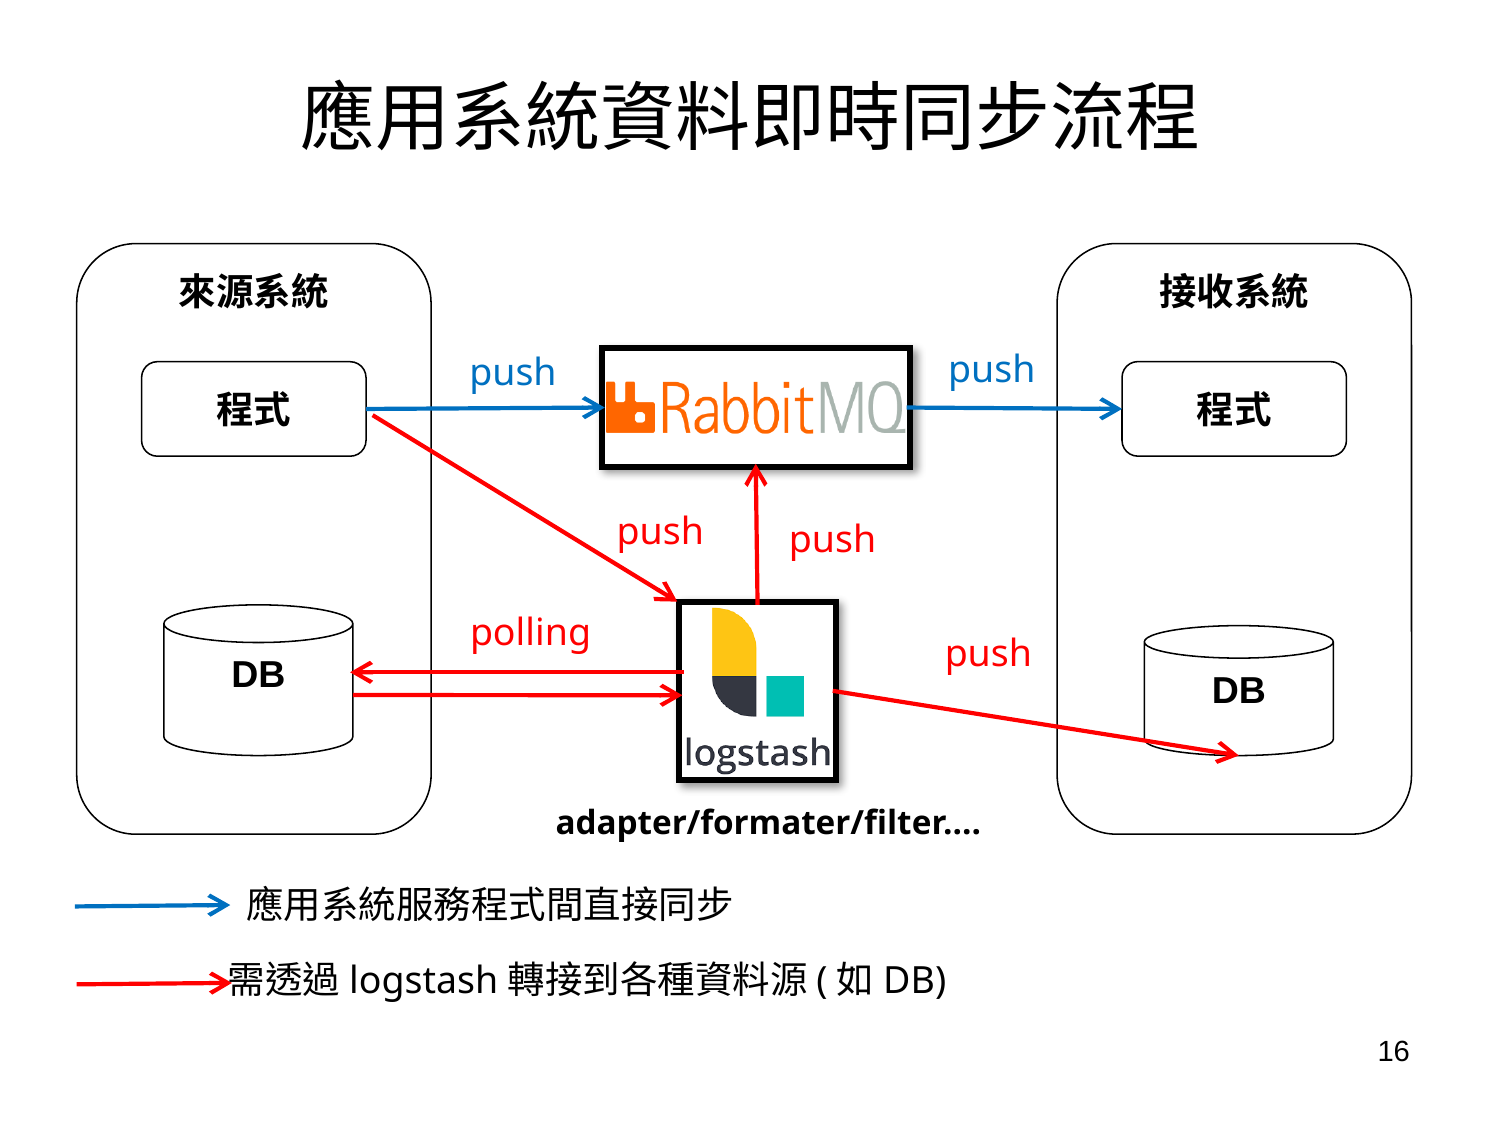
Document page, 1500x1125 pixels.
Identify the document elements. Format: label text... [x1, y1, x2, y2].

text_box push [683, 499, 719, 560]
title 應用系統資料即時同步流程 [75, 45, 1425, 185]
text_box push [933, 337, 1051, 398]
text_box DB [1144, 625, 1334, 756]
text_box polling [455, 610, 607, 661]
text_box 程式 [141, 361, 367, 457]
text_box push [454, 340, 572, 401]
text_box push [774, 507, 892, 567]
text_box 應用系統服務程式間直接同步 [231, 874, 749, 934]
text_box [372, 414, 678, 602]
text_box push [930, 621, 1047, 681]
picture [604, 351, 907, 465]
text_box 程式 [1121, 361, 1347, 457]
text_box adapter/formater/filter…. [540, 793, 997, 849]
text_box 來源系統 [76, 243, 432, 835]
text_box DB [163, 604, 353, 756]
picture [682, 604, 834, 778]
slide_number 16 [1074, 1024, 1425, 1103]
text_box 需透過logstash轉接到各種資料源(如DB) [213, 948, 962, 1009]
text_box 接收系統 [1057, 243, 1412, 835]
